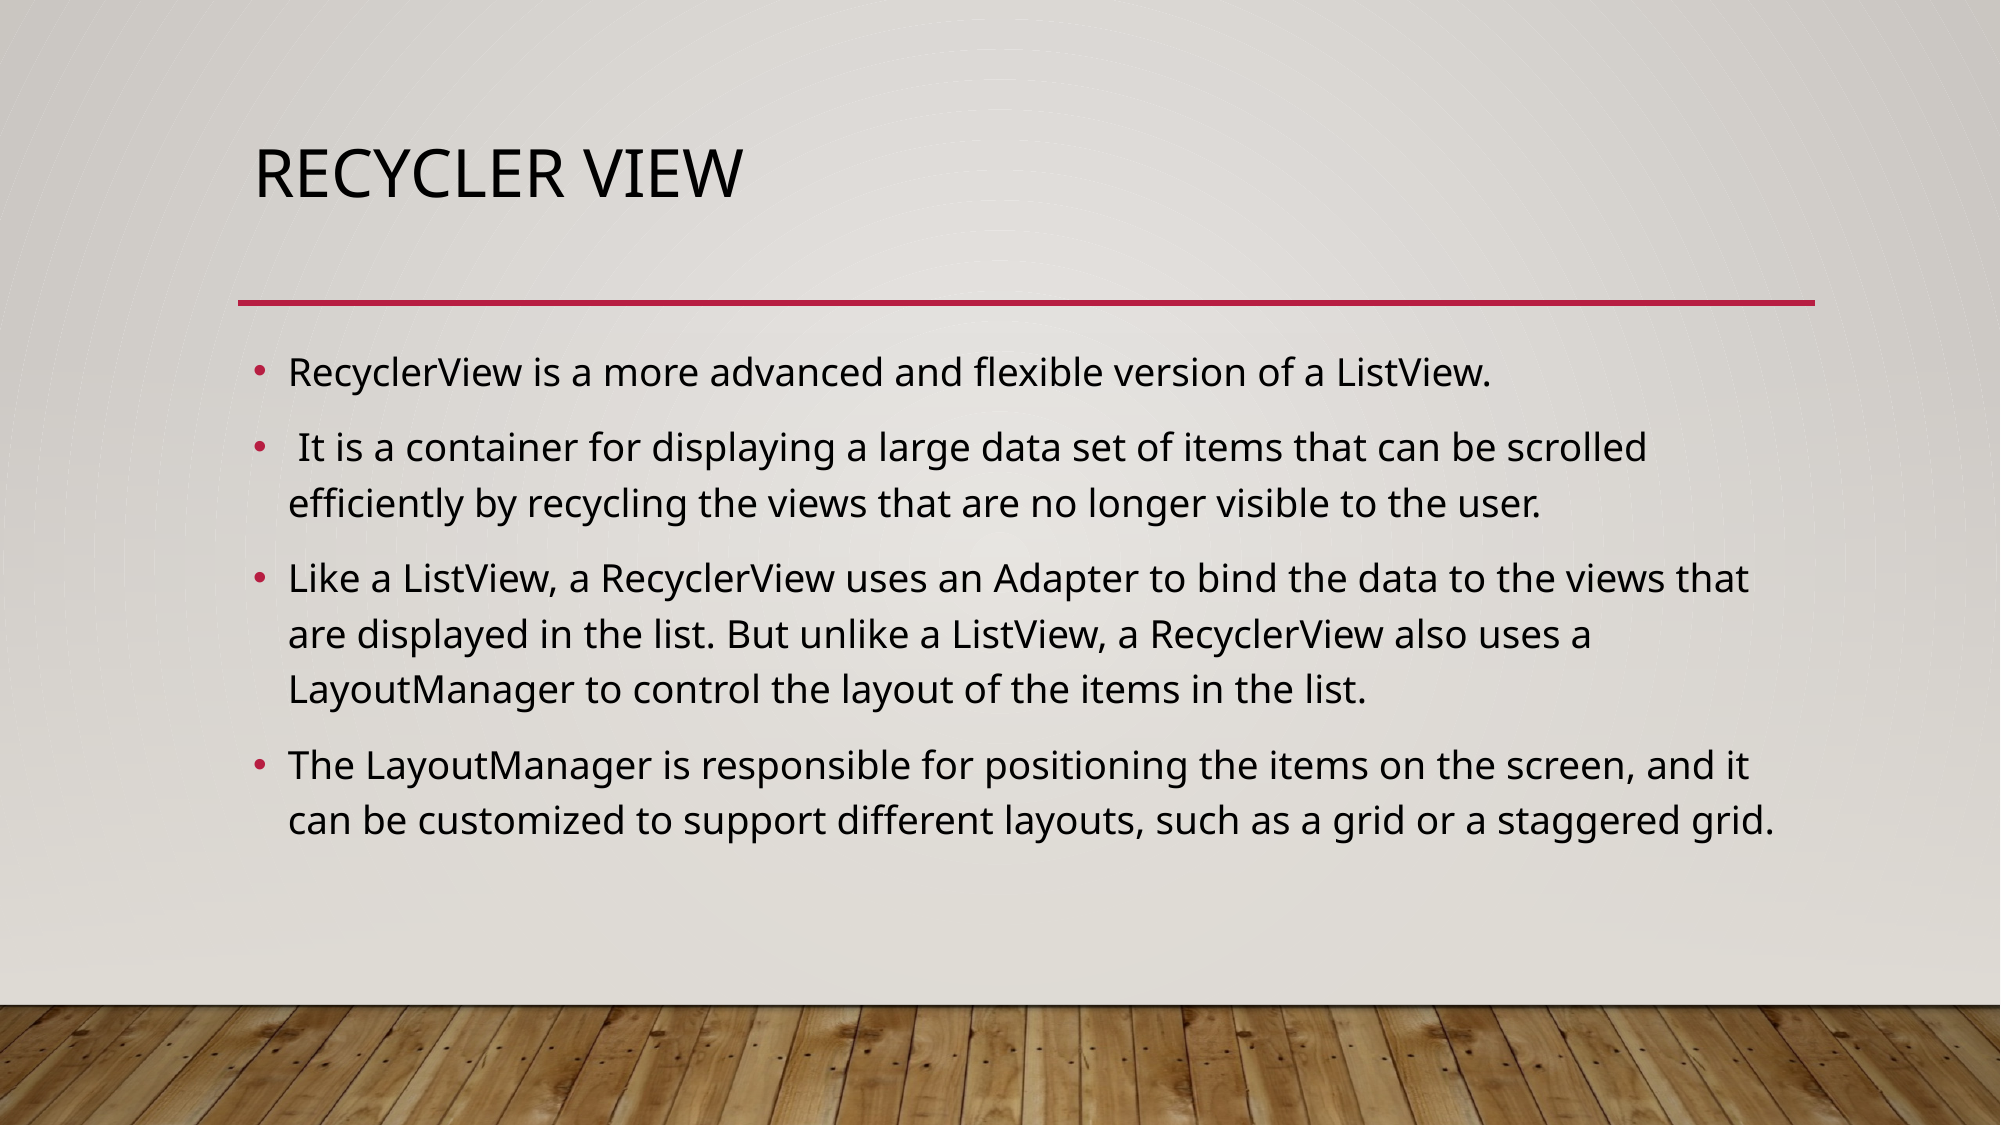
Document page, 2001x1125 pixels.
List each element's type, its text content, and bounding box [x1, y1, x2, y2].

title Recycler View [238, 131, 1814, 305]
list RecyclerView is a more advanced and flexible version of a ListView. It is a container for displaying a large data set of items that can be scrolled efficiently by recycling the views that are no longer visible to the user. Like a ListView, a RecyclerView uses an Adapter to bind the data to the views that are displayed in the list. But unlike a ListView, a RecyclerView also uses a LayoutManager to control the layout of the items in the list. The LayoutManager is responsible for positioning the items on the screen, and it can be customized to support different layouts, such as a grid or a staggered grid. [238, 330, 1814, 897]
picture [0, 1005, 2000, 1125]
